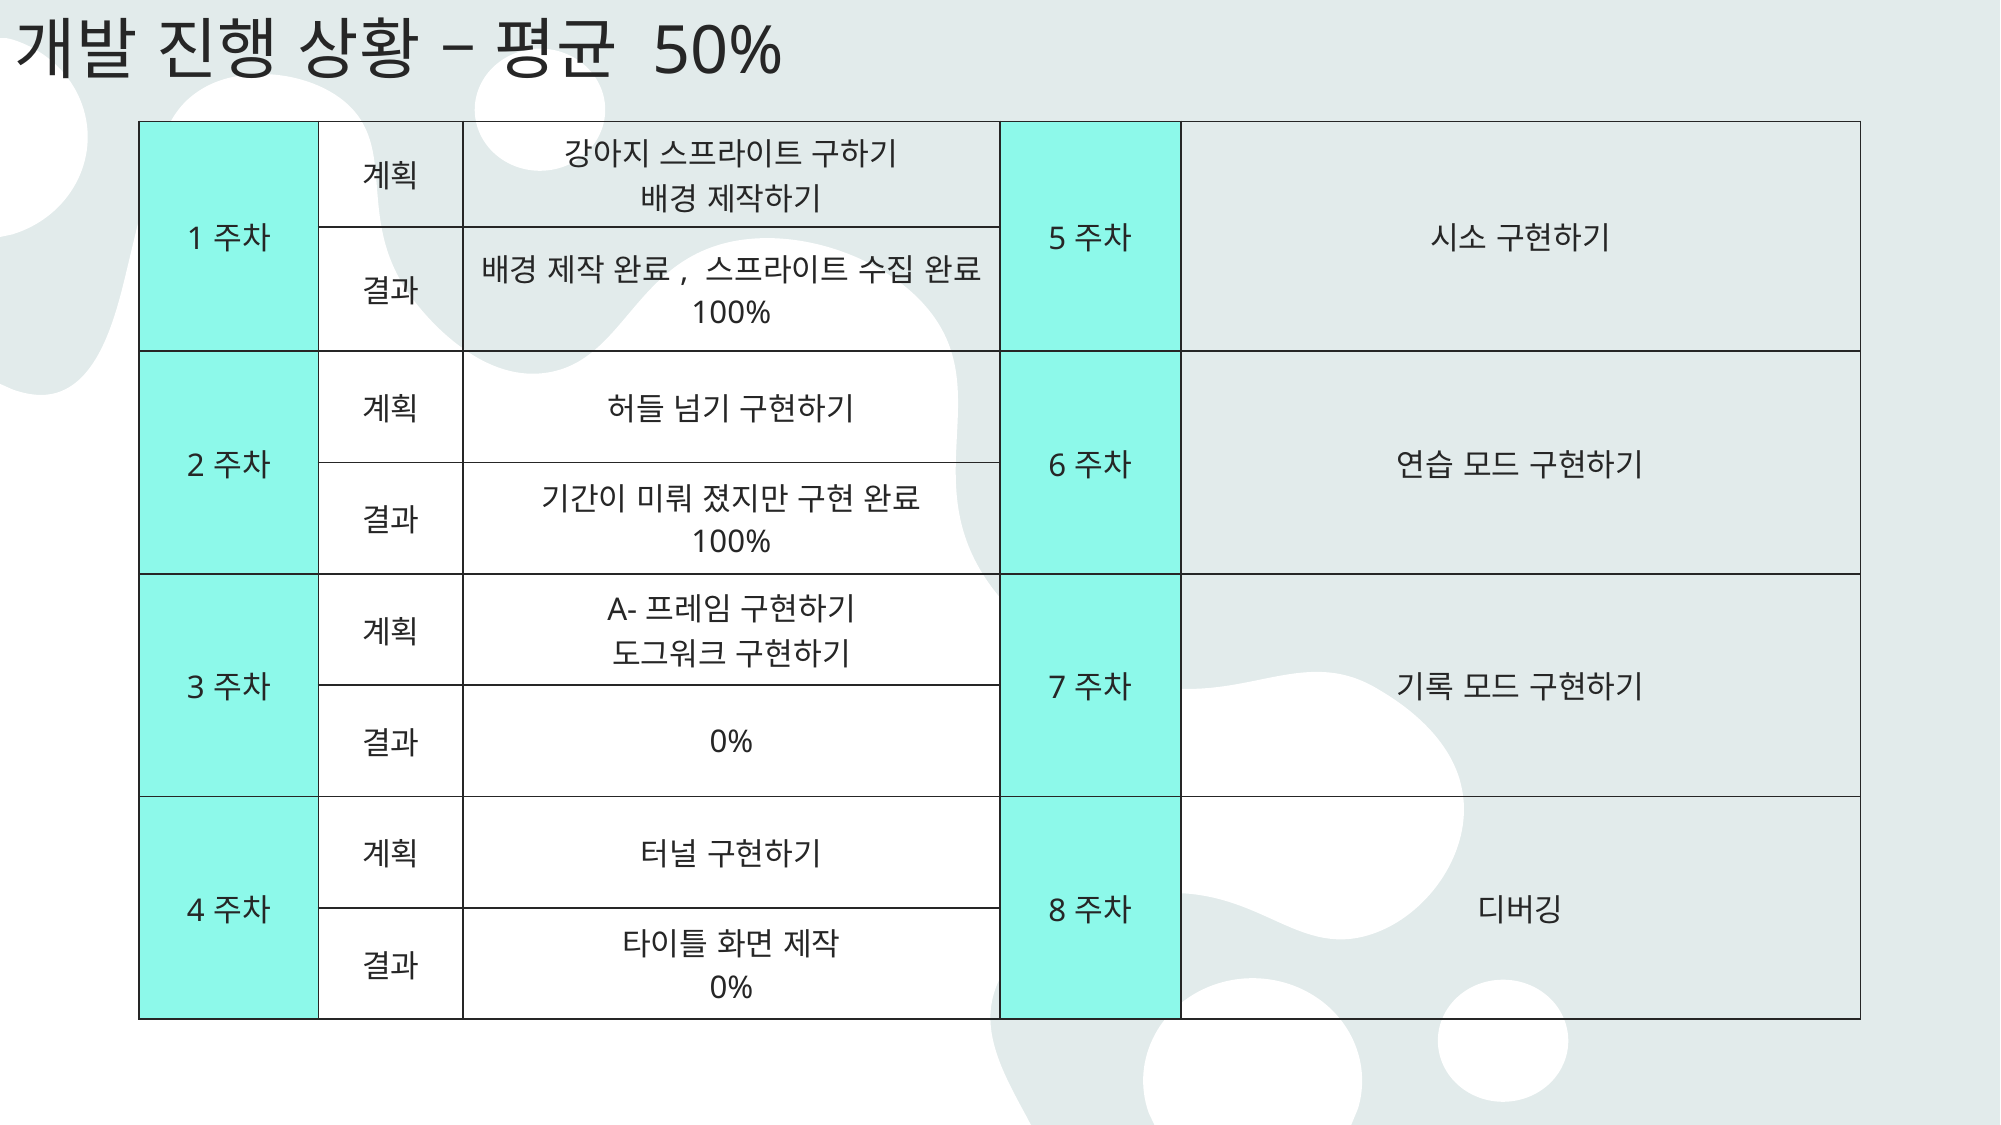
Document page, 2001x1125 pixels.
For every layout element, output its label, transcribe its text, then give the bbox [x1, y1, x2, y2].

table_cell 결과 [319, 228, 462, 350]
table_cell 결과 [319, 463, 462, 573]
table_cell 계획 [319, 352, 462, 462]
table_cell 배경 제작 완료, 스프라이트 수집 완료 100% [464, 228, 999, 350]
table_cell A-프레임 구현하기 도그워크 구현하기 [464, 575, 999, 684]
table_cell 기록 모드 구현하기 [1182, 575, 1860, 796]
table_cell 4주차 [140, 797, 318, 1018]
table_header 5주차 [1001, 122, 1180, 350]
table_cell 기간이 미뤄 졌지만 구현 완료 100% [464, 463, 999, 573]
table_header 시소 구현하기 [1182, 122, 1860, 350]
text_box 개발 진행 상황 – 평균 50% [0, 0, 2000, 95]
table_header 계획 [319, 122, 462, 226]
table_header 강아지 스프라이트 구하기 배경 제작하기 [464, 122, 999, 226]
table_cell 계획 [319, 797, 462, 907]
table_cell 7주차 [1001, 575, 1180, 796]
table_header 1주차 [140, 122, 318, 350]
table_cell 결과 [319, 686, 462, 796]
table_cell 3주차 [140, 575, 318, 796]
table_cell 연습 모드 구현하기 [1182, 352, 1860, 573]
table_cell 계획 [319, 575, 462, 684]
table_cell 터널 구현하기 [464, 797, 999, 907]
table_cell 허들 넘기 구현하기 [464, 352, 999, 462]
table_cell 결과 [319, 909, 462, 1018]
table_cell 6주차 [1001, 352, 1180, 573]
table_cell 2주차 [140, 352, 318, 573]
table_cell 타이틀 화면 제작 0% [464, 909, 999, 1018]
table_cell 0% [464, 686, 999, 796]
table_cell 디버깅 [1182, 797, 1860, 1018]
table_cell 8주차 [1001, 797, 1180, 1018]
